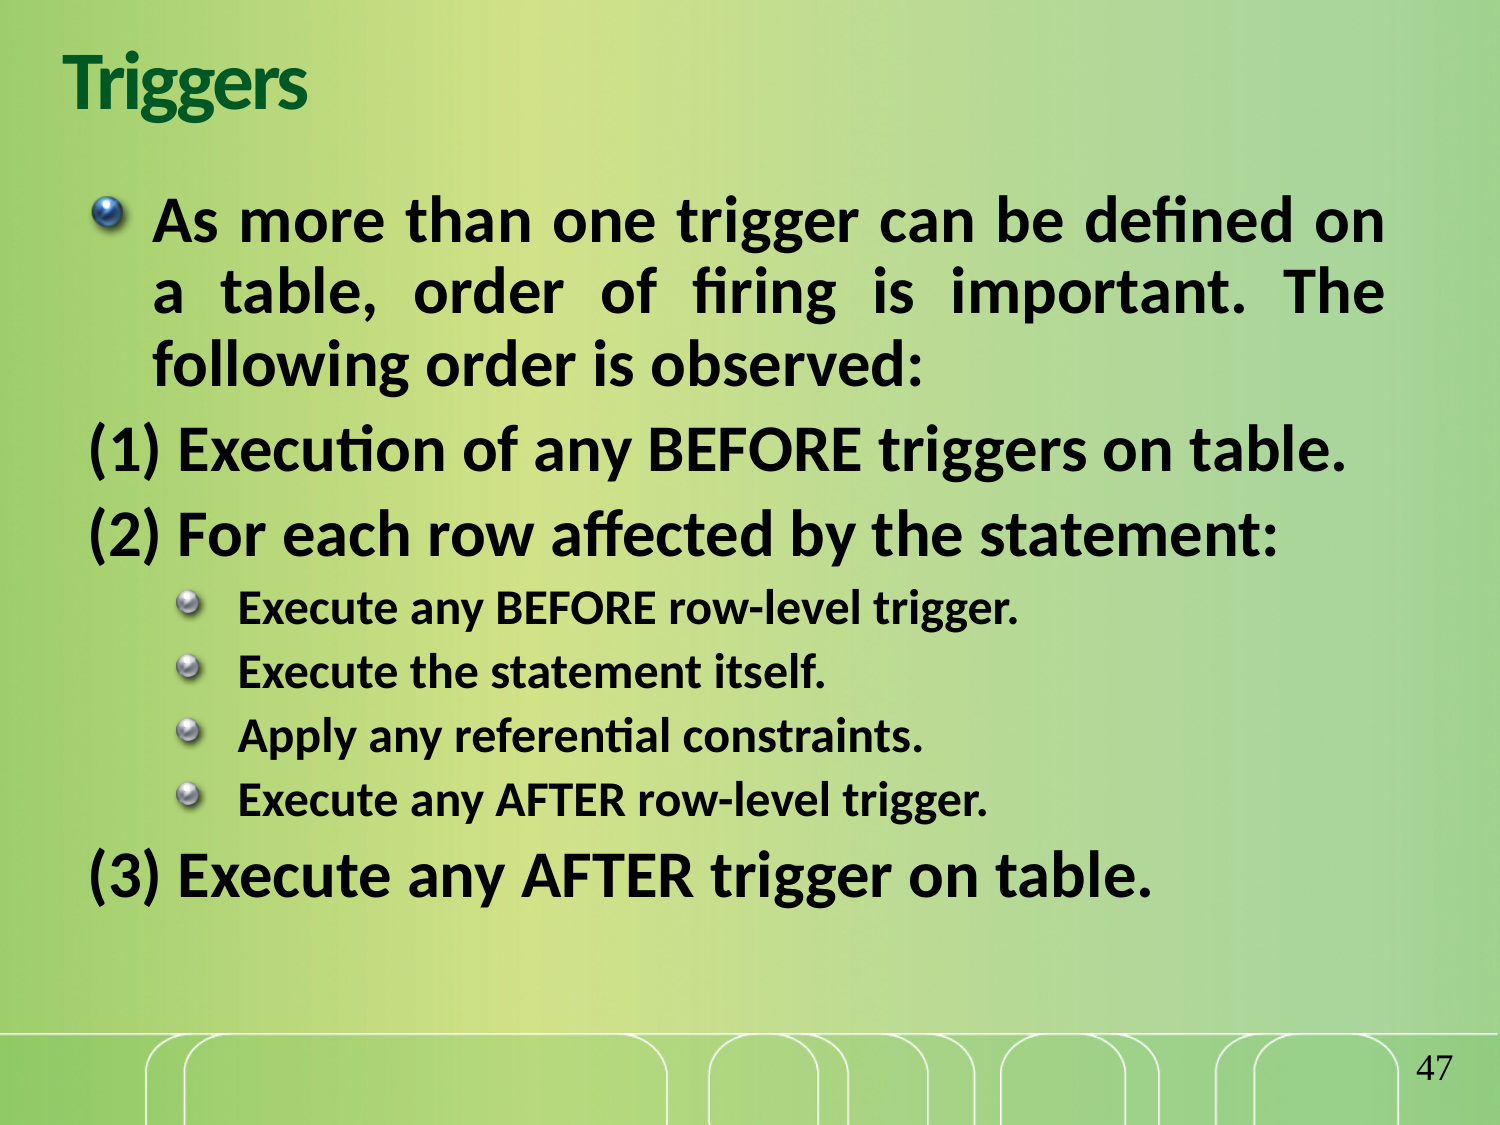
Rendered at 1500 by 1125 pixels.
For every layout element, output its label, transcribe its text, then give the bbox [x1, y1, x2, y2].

picture [0, 0, 1500, 1125]
text_box 47 [1401, 1035, 1500, 1111]
title Triggers [62, 37, 1438, 129]
list As more than one trigger can be defined on a table, order of firing is important. The following order is observed: (1) Execution of any BEFORE triggers on table. (2) For each row affected by the statement: Execute any BEFORE row-level trigger. Execute the statement itself. Apply any referential constraints. Execute any AFTER row-level trigger. (3) Execute any AFTER trigger on table. [87, 184, 1388, 885]
